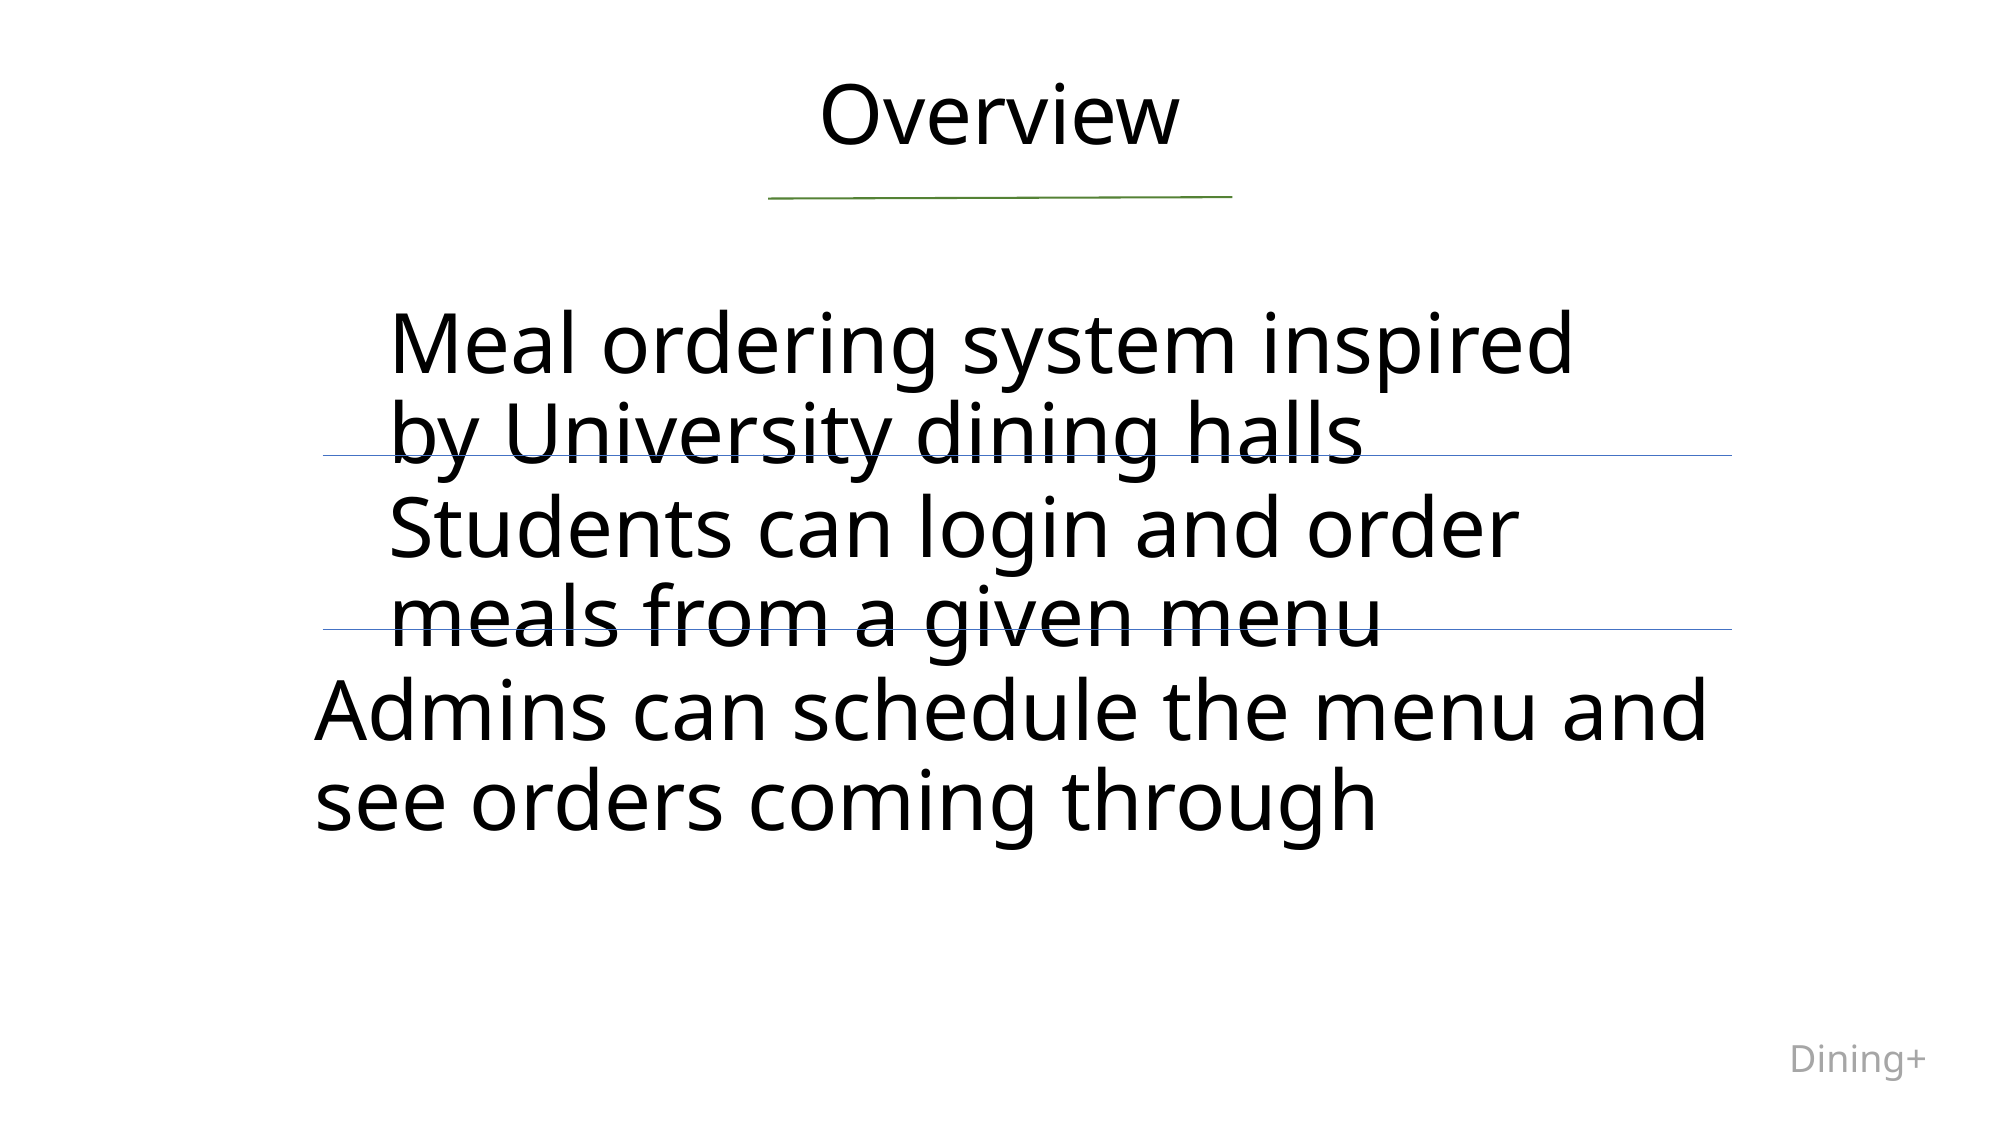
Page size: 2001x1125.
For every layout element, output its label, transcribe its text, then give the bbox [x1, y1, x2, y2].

text_box Students can login and order meals from a given menu [373, 630, 1680, 661]
title Overview [137, 59, 1863, 176]
text_box Admins can schedule the menu and see orders coming through [299, 661, 1775, 902]
text_box Dining+ [1774, 1027, 1953, 1088]
text_box Meal ordering system inspired by University dining halls [373, 456, 1680, 477]
text_box Meal ordering system inspired by University dining halls [373, 293, 1680, 455]
text_box Students can login and order meals from a given menu [373, 477, 1680, 629]
